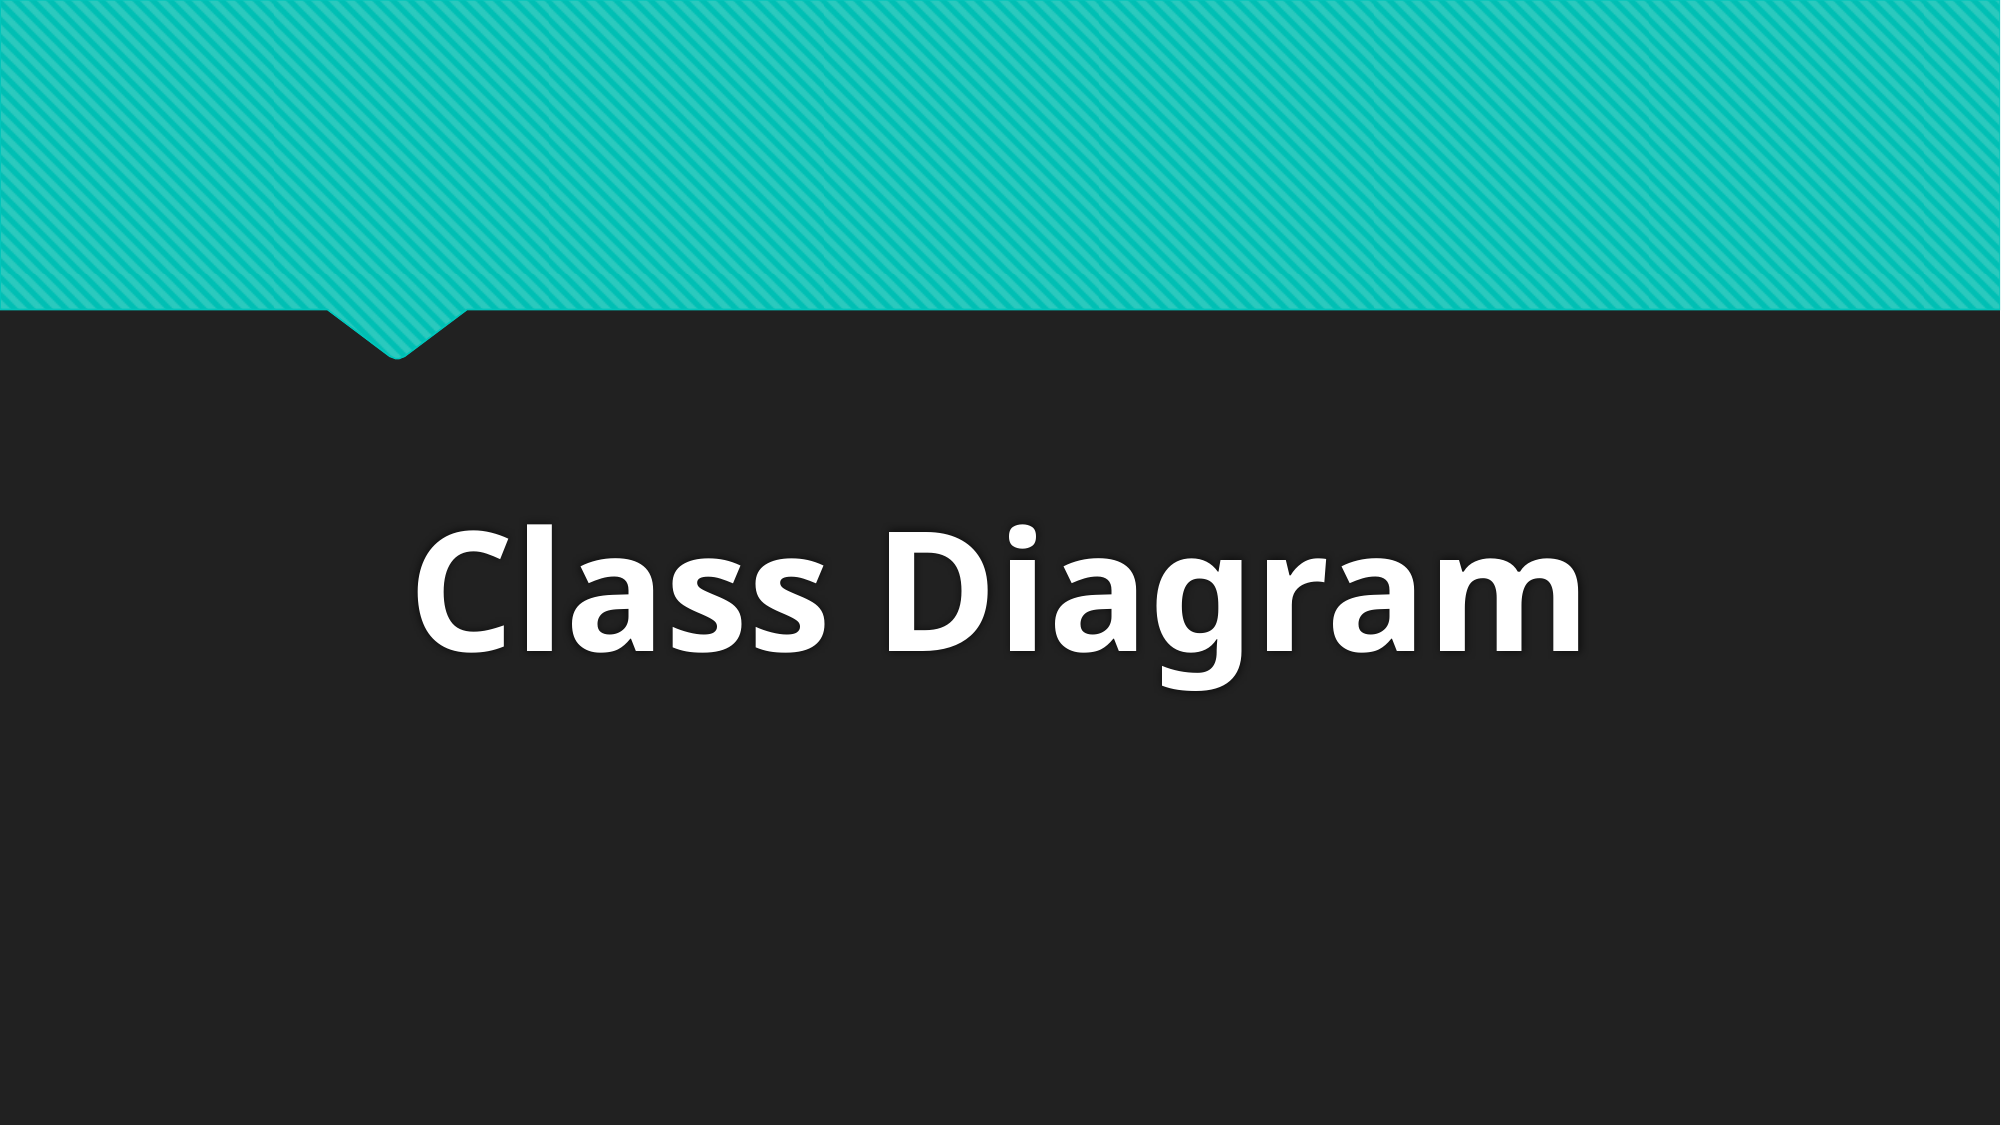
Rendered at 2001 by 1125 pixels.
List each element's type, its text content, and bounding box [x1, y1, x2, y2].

title Class Diagram [132, 401, 1868, 693]
